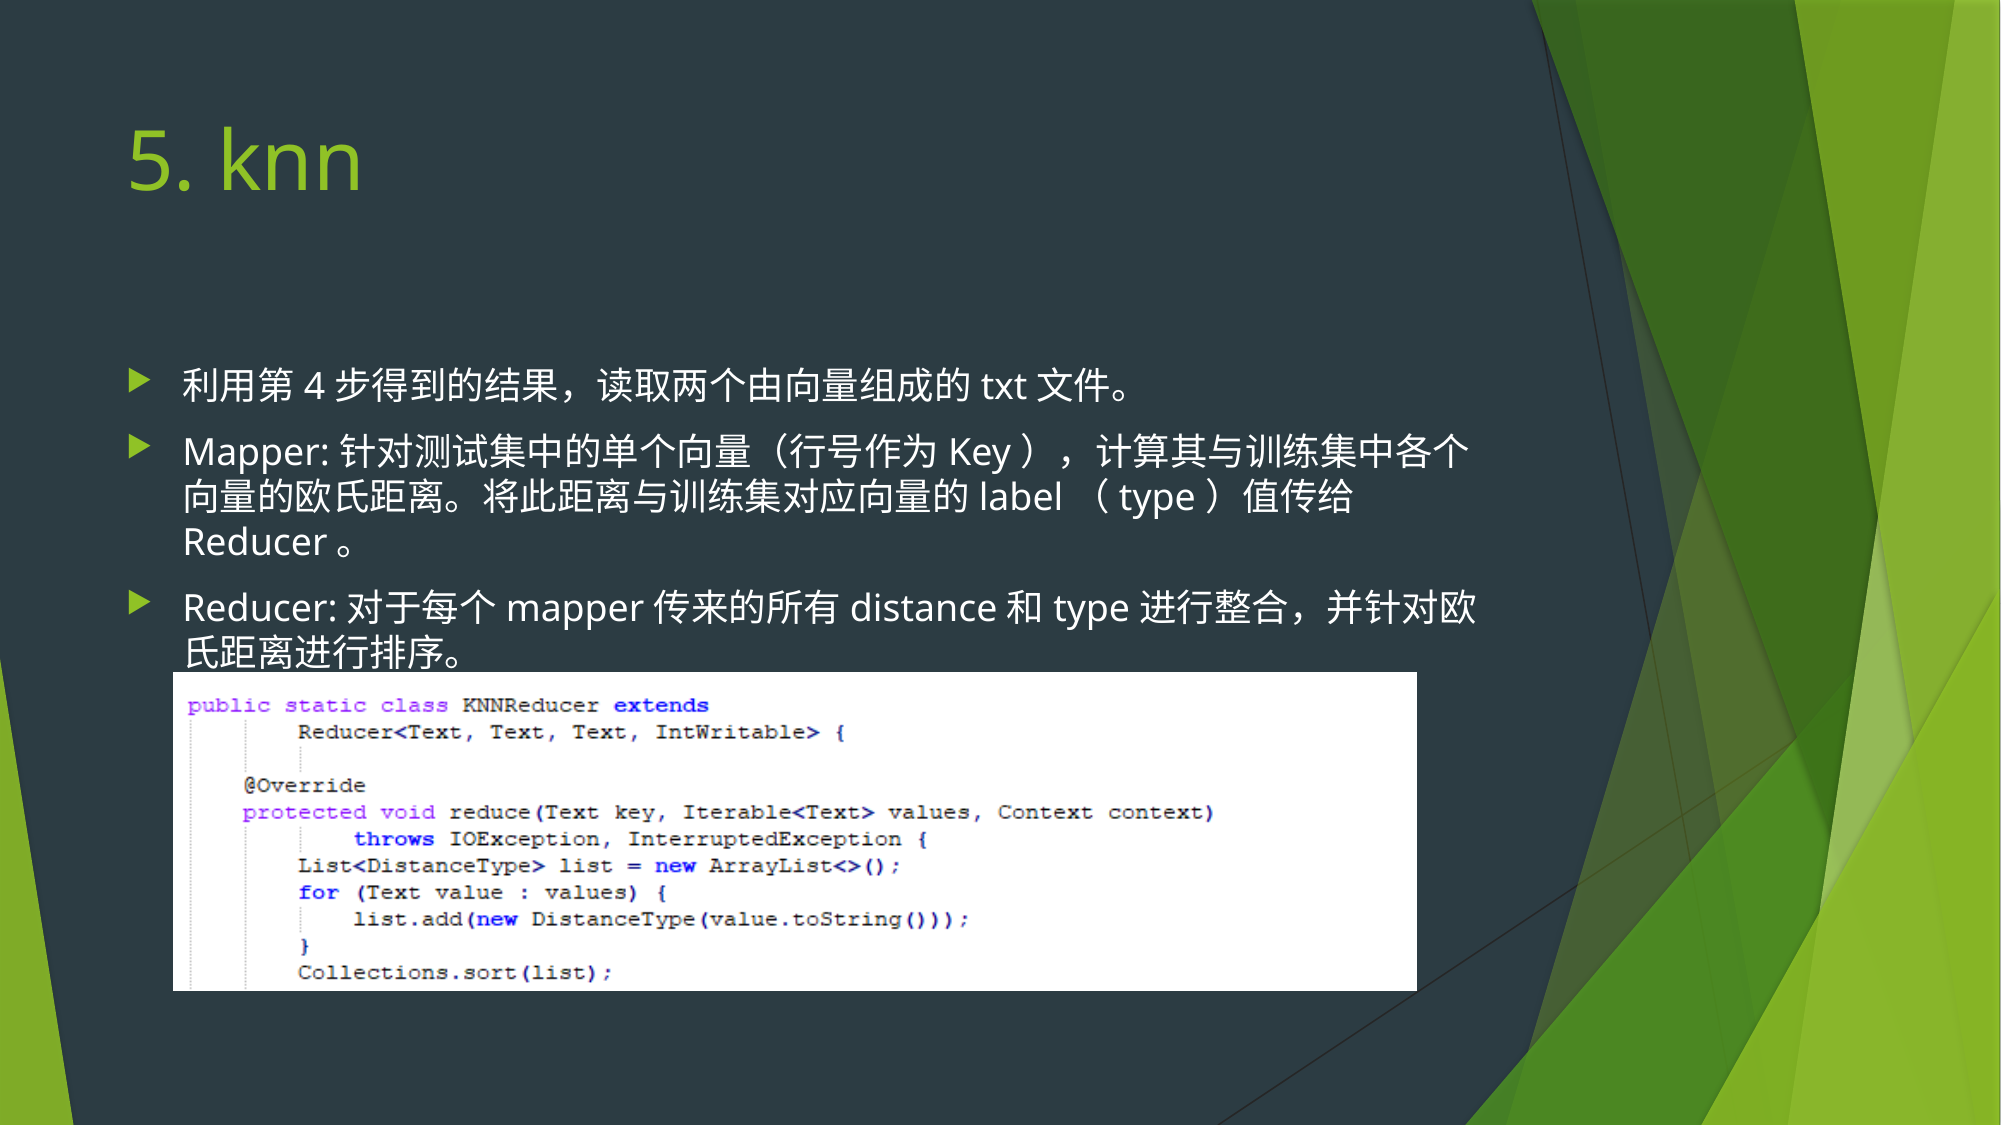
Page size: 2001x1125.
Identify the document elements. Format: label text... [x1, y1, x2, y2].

picture [172, 672, 1417, 992]
title 5. knn [111, 99, 1522, 317]
list 利用第4步得到的结果，读取两个由向量组成的txt文件。 Mapper:针对测试集中的单个向量（行号作为Key），计算其与训练集中各个向量的欧氏距离。将此距离与训练集对应向量的label（type）值传给Reducer。 Reducer:对于每个mapper传来的所有distance和type进行整合，并针对欧氏距离进行排序。 [111, 354, 1522, 992]
